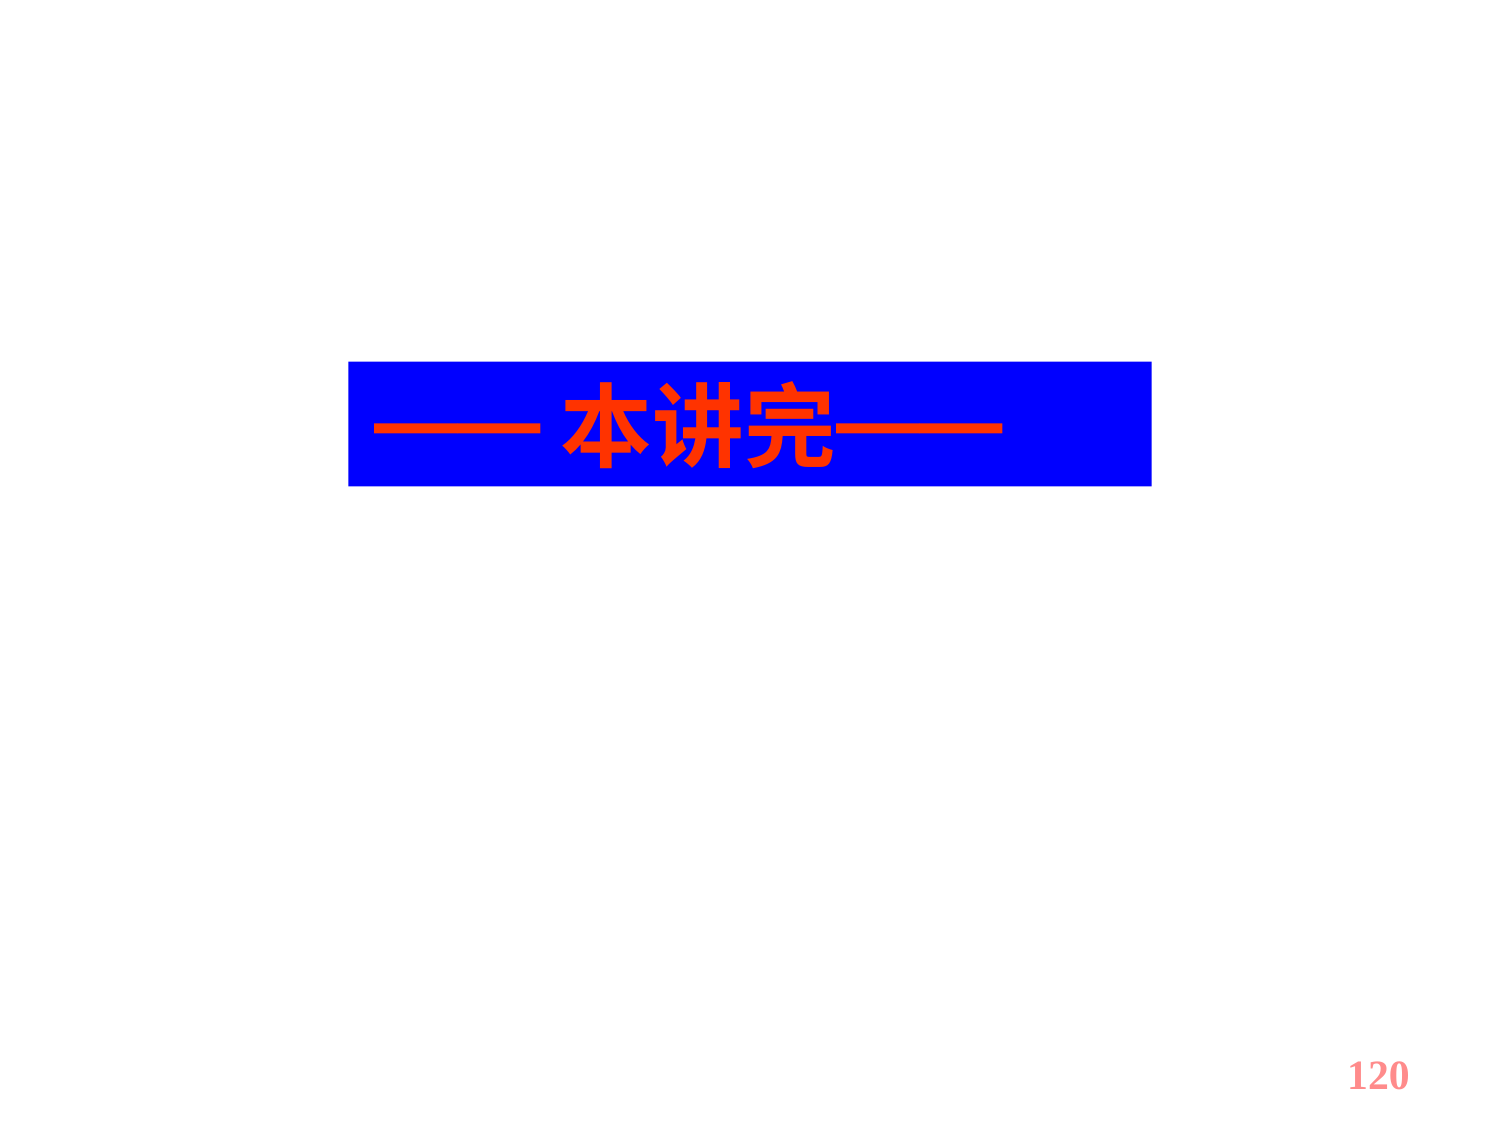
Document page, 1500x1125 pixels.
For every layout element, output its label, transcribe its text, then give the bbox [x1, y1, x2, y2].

text_box ━━本讲完━━ [348, 361, 1152, 487]
slide_number 120 [1074, 1042, 1425, 1103]
